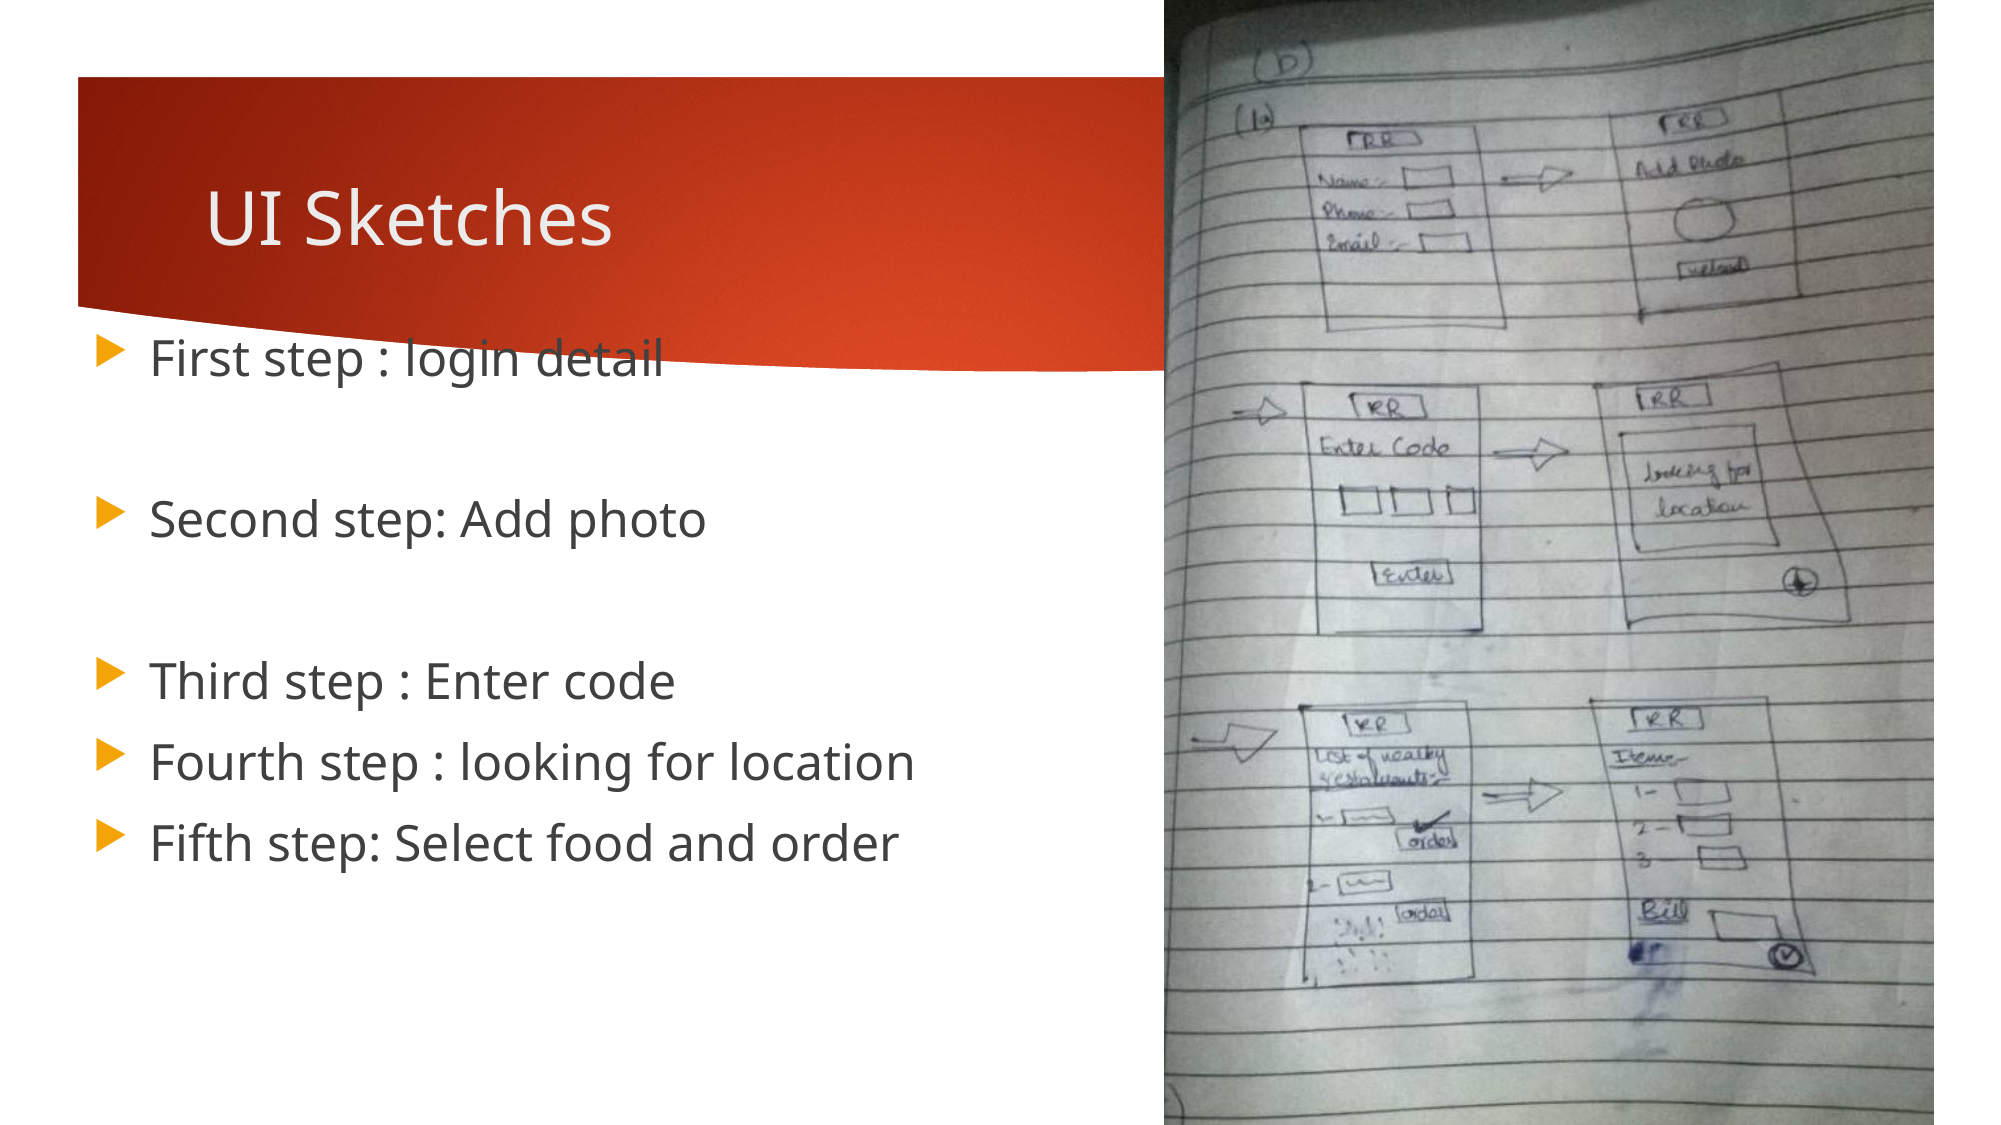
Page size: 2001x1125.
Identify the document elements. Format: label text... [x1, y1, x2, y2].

picture [1164, 0, 1934, 1125]
list First step : login detail Second step: Add photo Third step : Enter code Fourth step : looking for location Fifth step: Select food and order [77, 318, 1087, 1074]
title UI Sketches [189, 155, 1158, 275]
